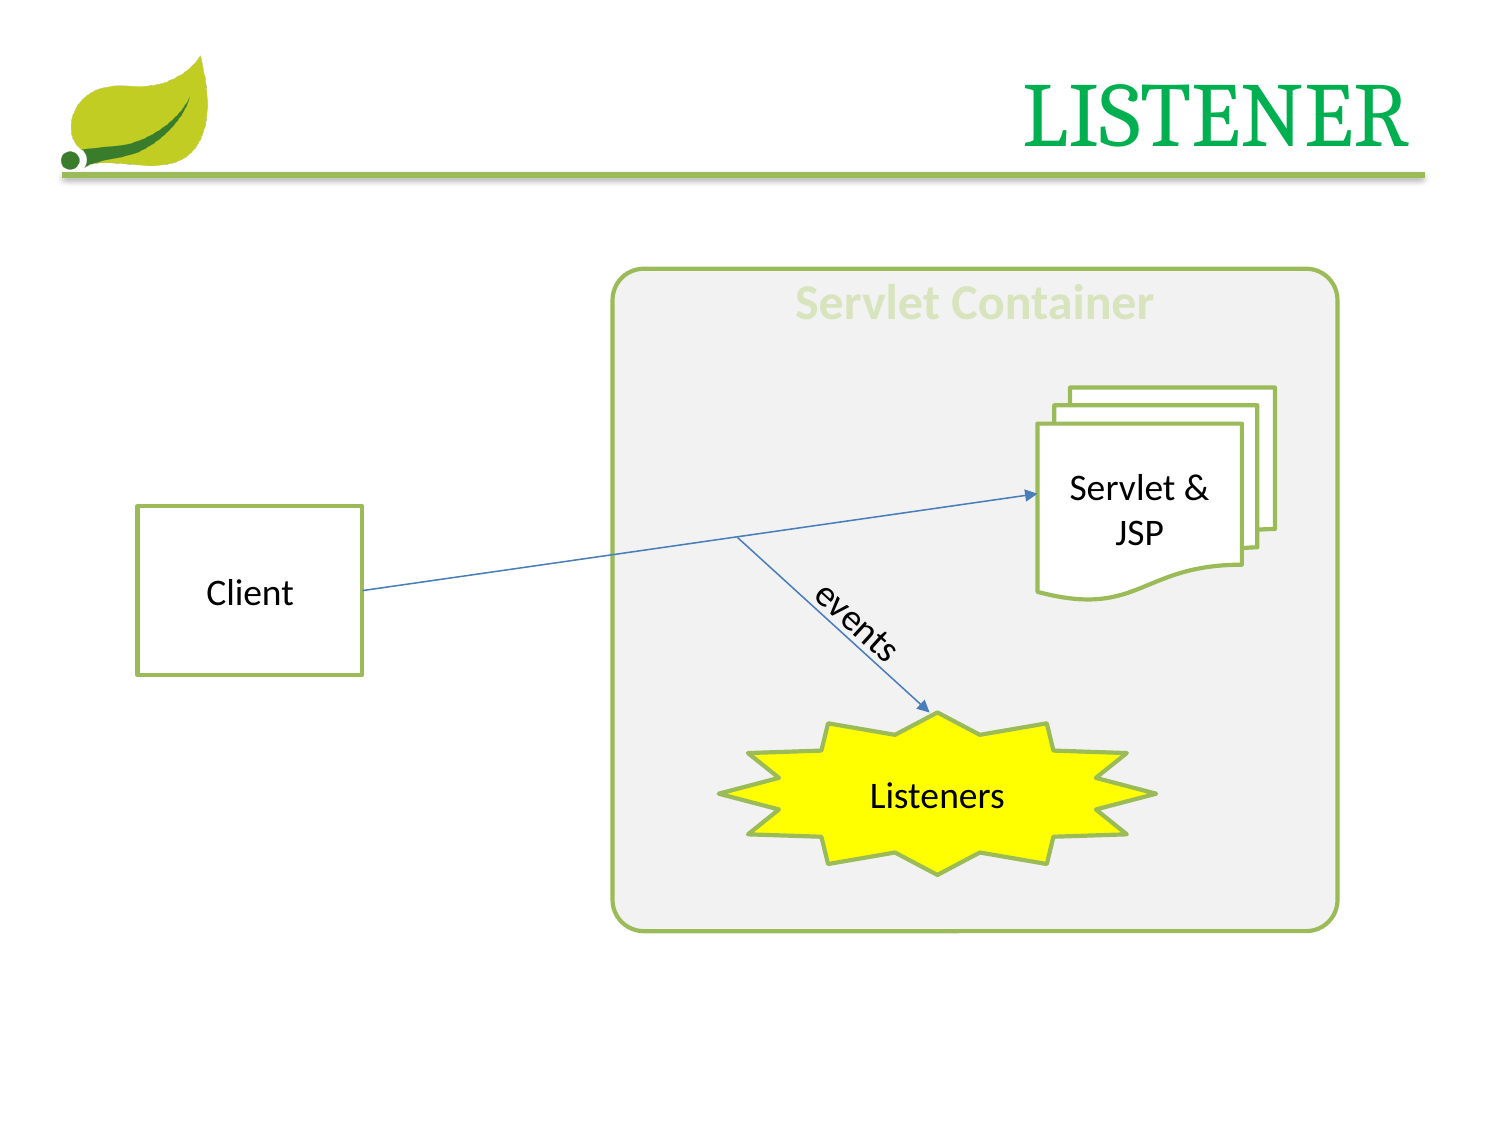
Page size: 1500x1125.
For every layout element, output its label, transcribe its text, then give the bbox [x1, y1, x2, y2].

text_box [737, 537, 930, 713]
text_box Listeners [716, 710, 1159, 877]
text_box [362, 493, 1038, 591]
picture [50, 49, 217, 175]
text_box [610, 266, 1340, 934]
title Listener [217, 45, 1425, 175]
text_box Servlet & JSP [1035, 385, 1278, 602]
text_box Servlet Container [779, 261, 1170, 337]
text_box Client [135, 504, 364, 677]
